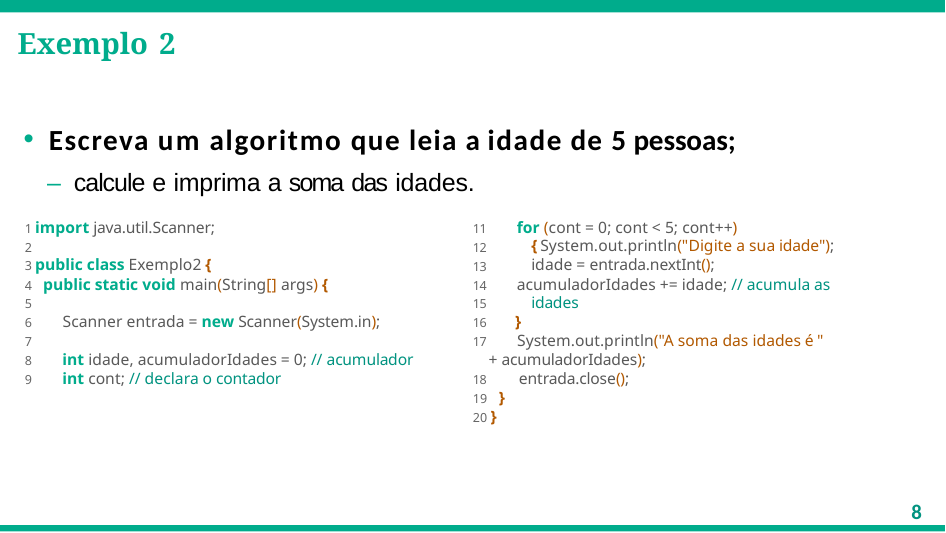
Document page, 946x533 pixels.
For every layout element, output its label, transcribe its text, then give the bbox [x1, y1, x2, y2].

text_box Scanner entrada = new Scanner(System.in); [60, 309, 389, 331]
text_box int idade, acumuladorIdades = 0; // acumulador int cont; // declara o contador [60, 347, 428, 388]
text_box 1 import java.util.Scanner; 2 3 public class Exemplo2 { 4 public static void main(String[] args) { 5 [22, 211, 366, 312]
text_box 11 12 13 14 15 16 17 [470, 214, 488, 350]
title Exemplo 2 [15, 22, 872, 115]
slide_number 8 [894, 496, 931, 533]
text_box [931, 525, 945, 532]
text_box for (cont = 0; cont < 5; cont++) { System.out.println("Digite a sua idade"); idade = entrada.nextInt(); acumuladorIdades += idade; // acumula as idades } [515, 215, 905, 331]
text_box Escreva um algoritmo que leia a idade de 5 pessoas; – calcule e imprima a soma das idades. [21, 106, 750, 197]
text_box 18 entrada.close(); 19 } 20 } [470, 366, 646, 426]
text_box [0, 525, 894, 532]
text_box System.out.println("A soma das idades é " + acumuladorIdades); [486, 328, 827, 369]
text_box 6 7 8 9 [22, 309, 34, 387]
